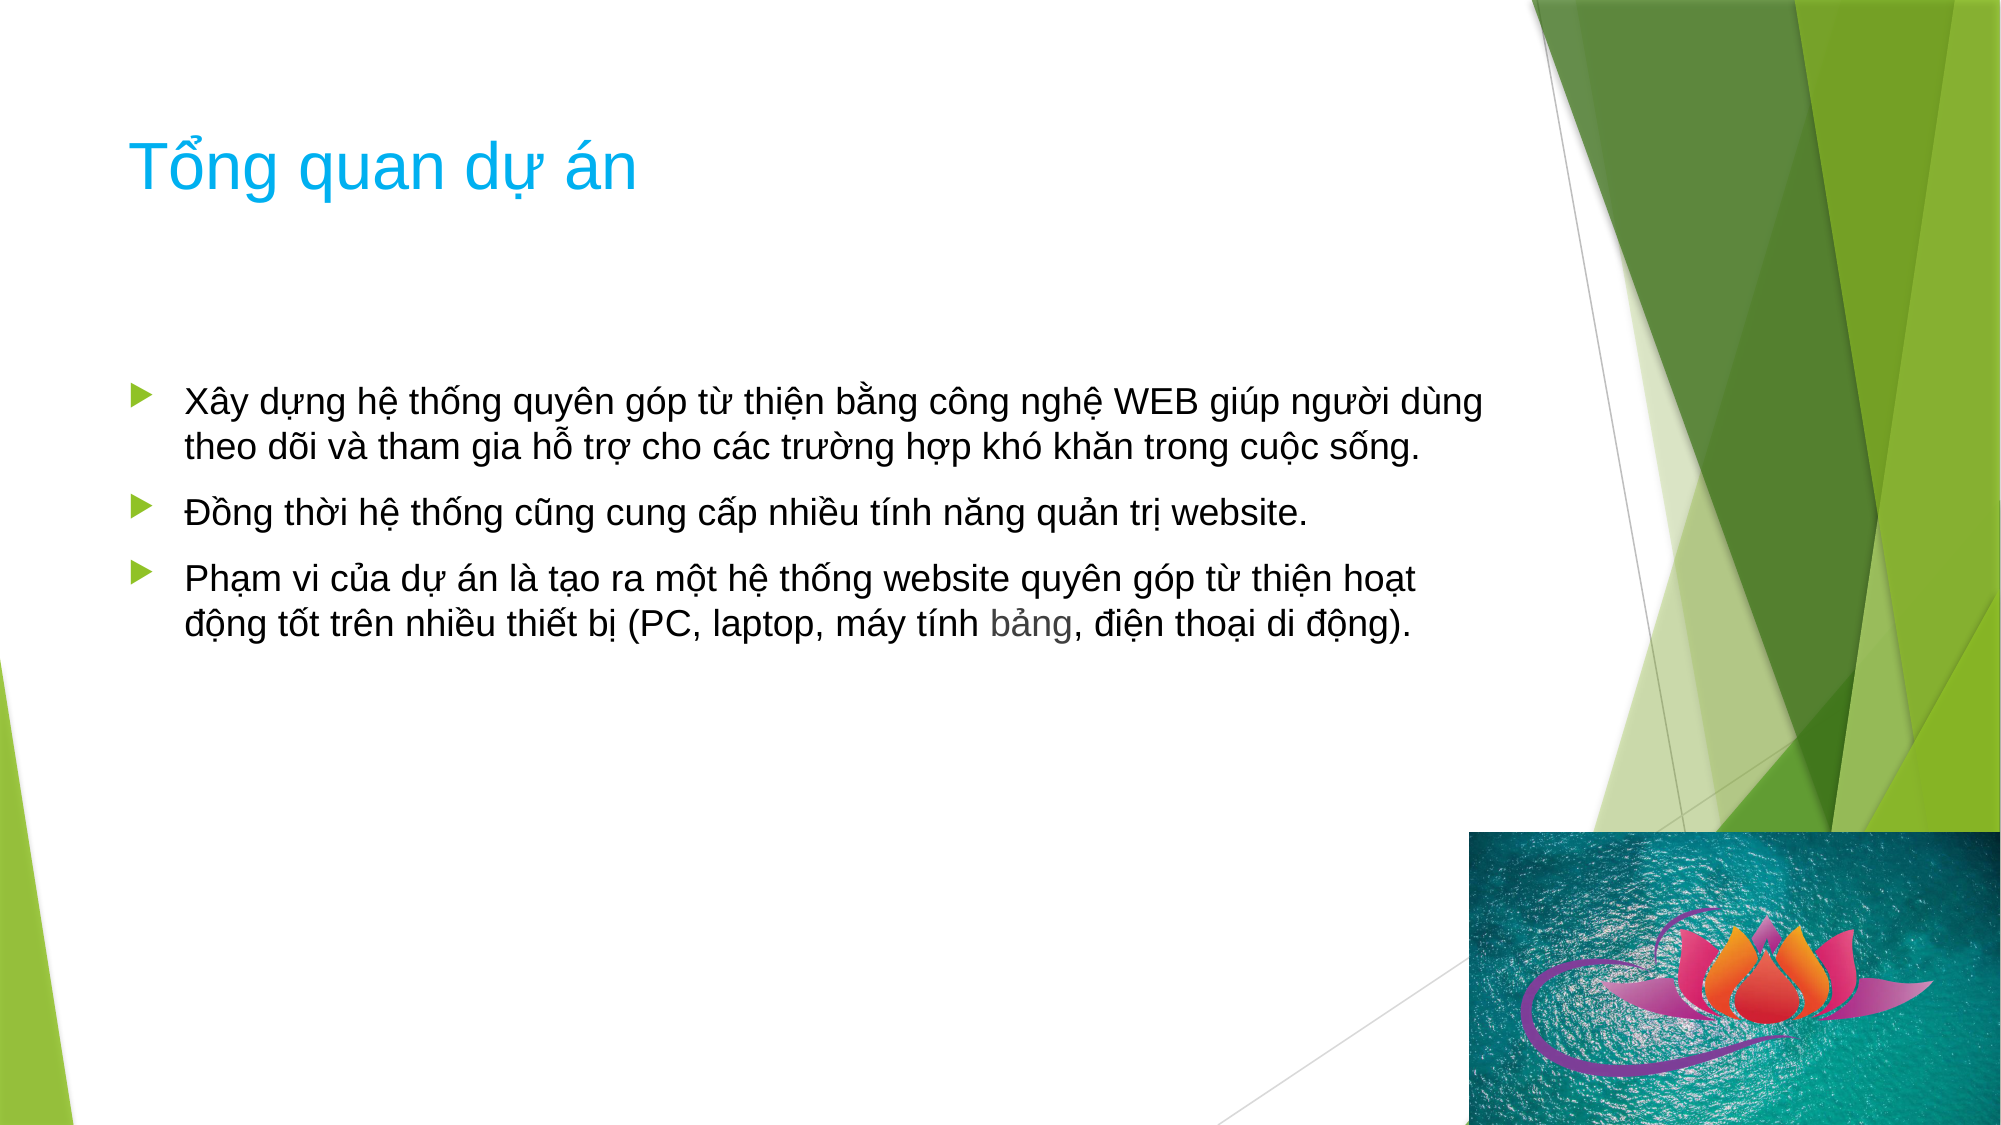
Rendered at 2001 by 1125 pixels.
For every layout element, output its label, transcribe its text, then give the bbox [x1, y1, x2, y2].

list Xây dựng hệ thống quyên góp từ thiện bằng công nghệ WEB giúp người dùng theo dõi và tham gia hỗ trợ cho các trường hợp khó khăn trong cuộc sống. Đồng thời hệ thống cũng cung cấp nhiều tính năng quản trị website. Phạm vi của dự án là tạo ra một hệ thống website quyên góp từ thiện hoạt động tốt trên nhiều thiết bị (PC, laptop, máy tính bảng, điện thoại di động). [113, 369, 1524, 727]
title Tổng quan dự án [113, 115, 1524, 333]
picture [1468, 831, 2000, 1125]
